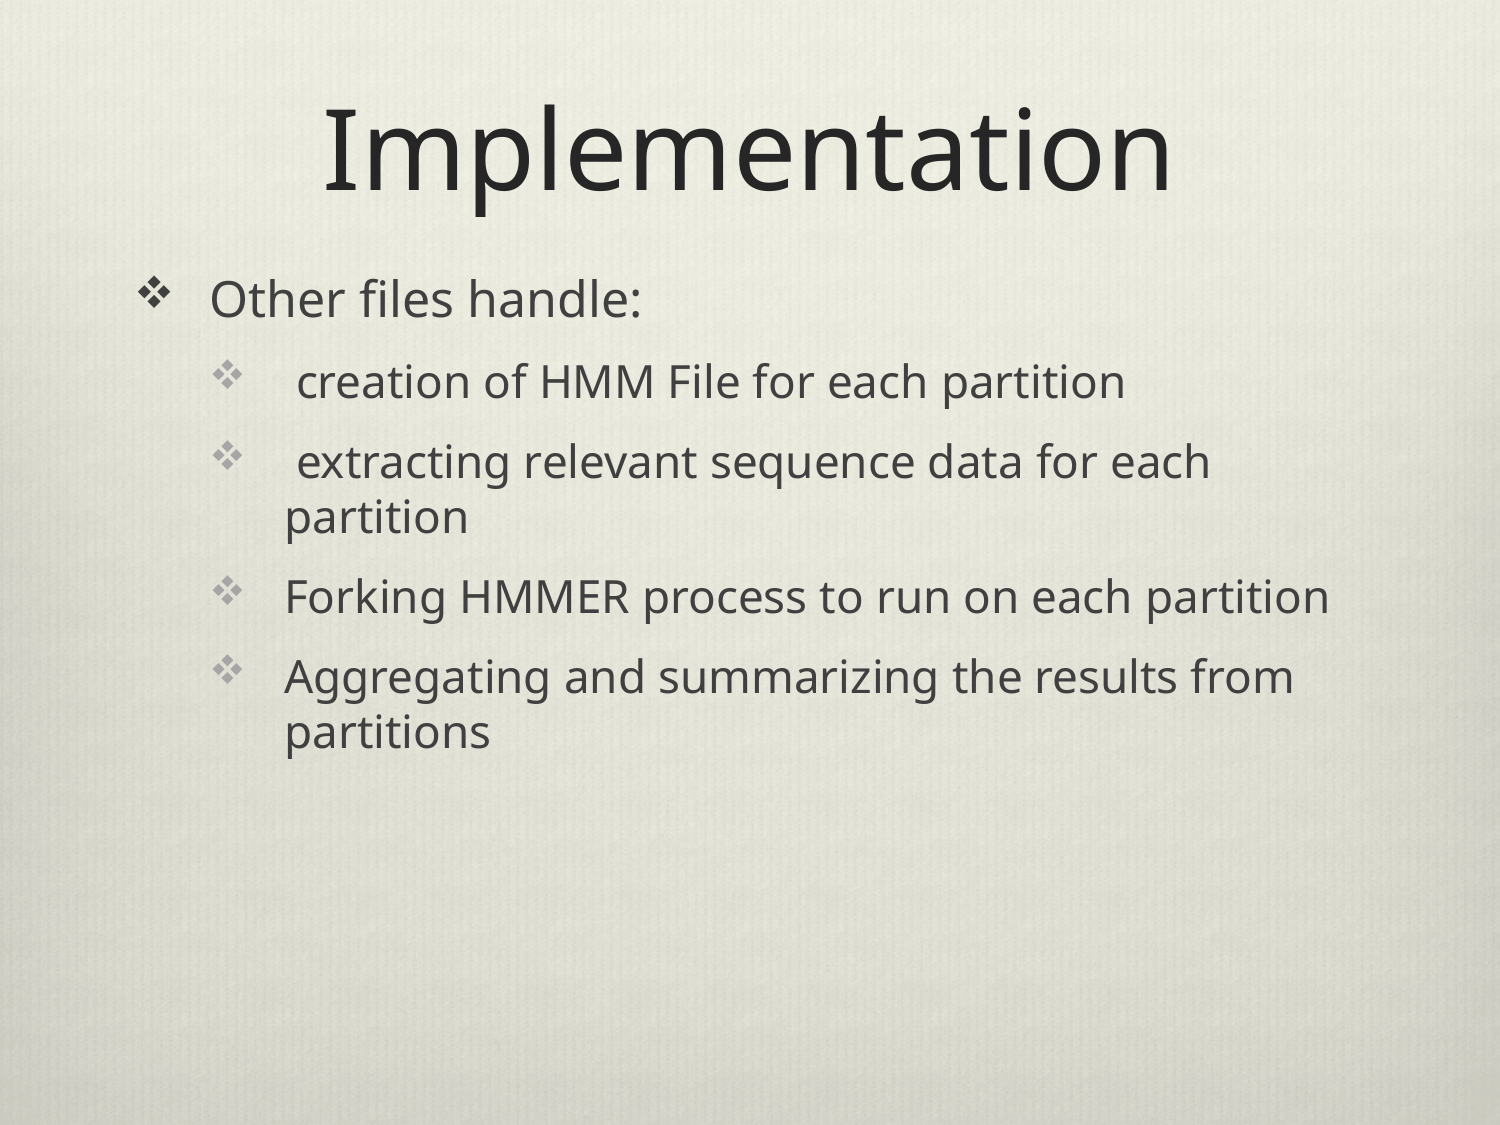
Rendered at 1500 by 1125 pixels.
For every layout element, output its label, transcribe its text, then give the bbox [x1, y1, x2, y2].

list Other files handle: creation of HMM File for each partition extracting relevant sequence data for each partition Forking HMMER process to run on each partition Aggregating and summarizing the results from partitions [119, 260, 1381, 1011]
title Implementation [119, 51, 1381, 240]
